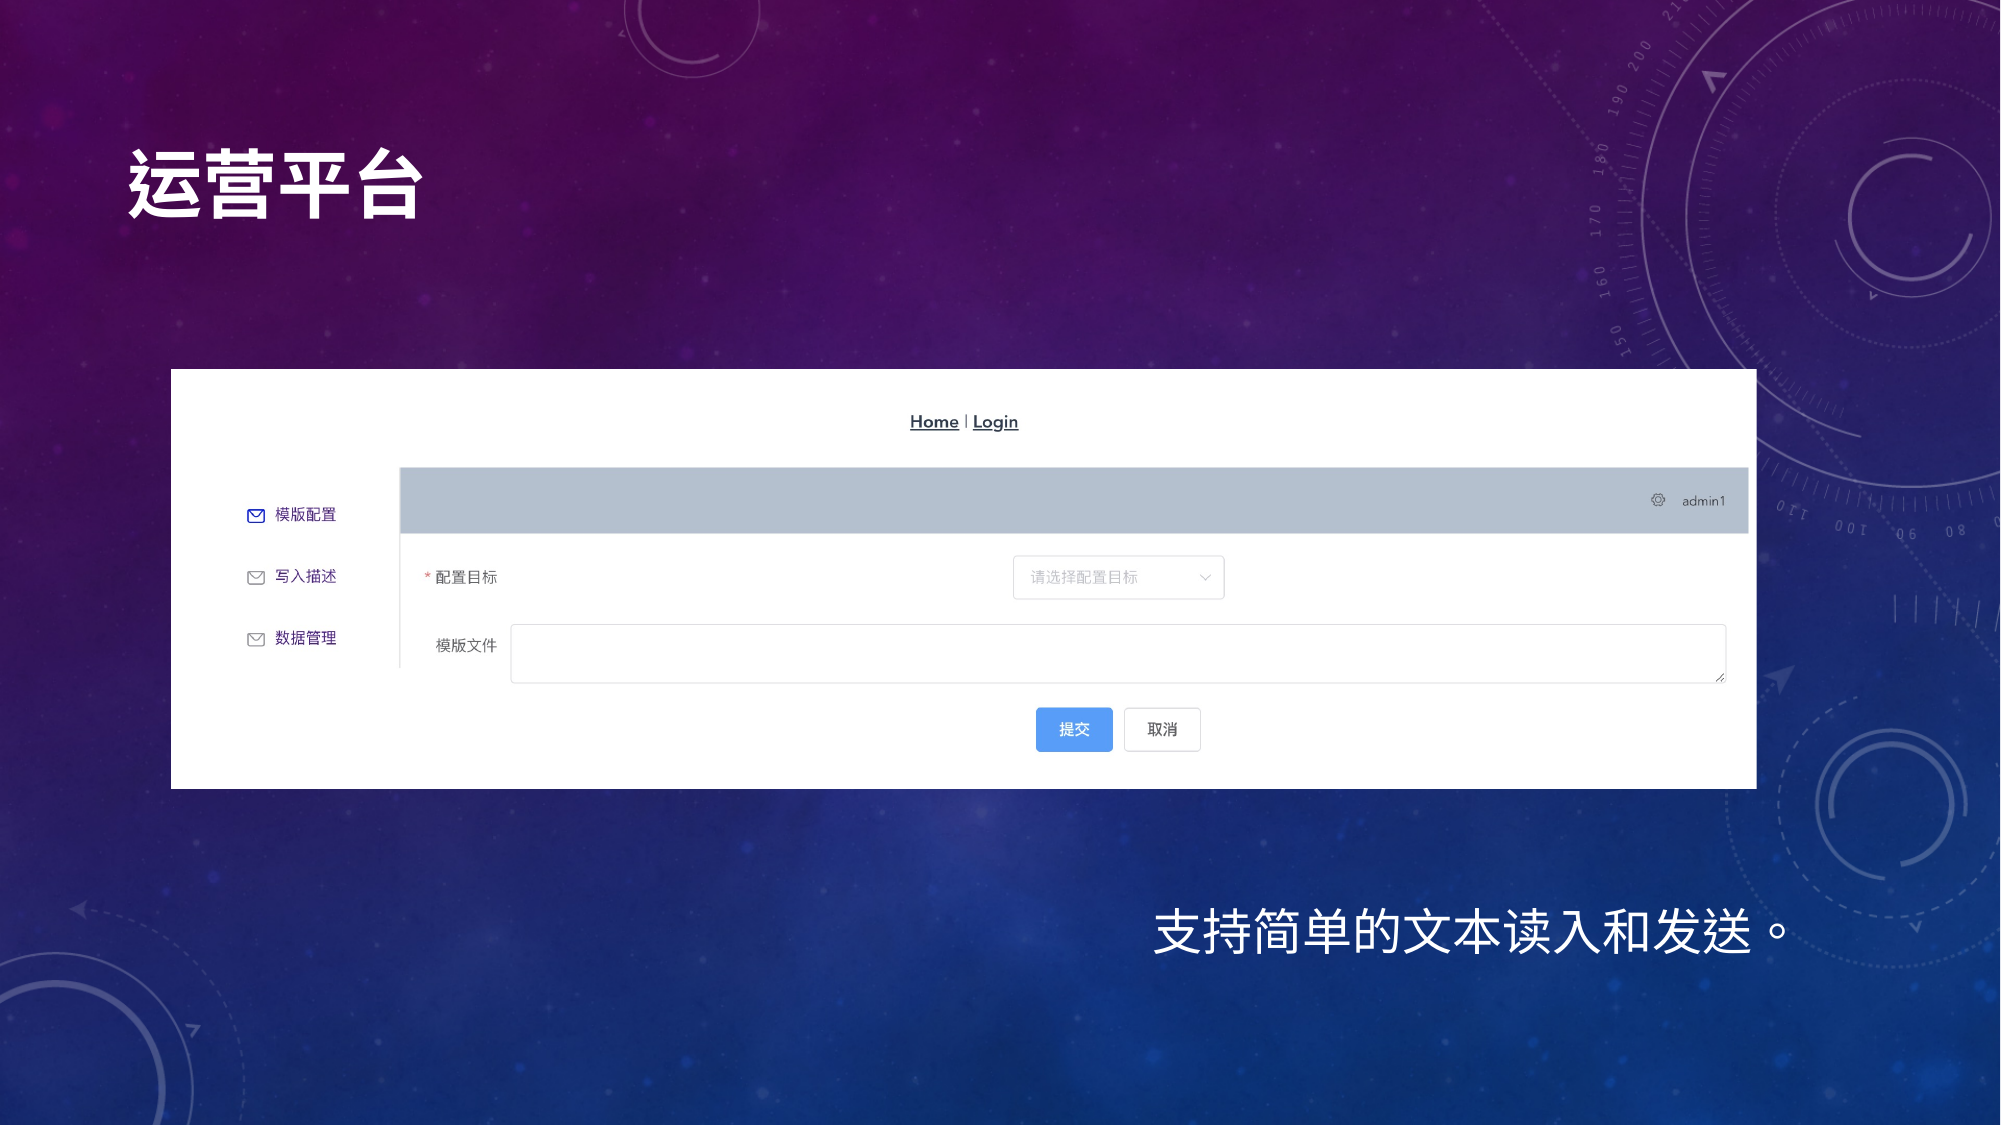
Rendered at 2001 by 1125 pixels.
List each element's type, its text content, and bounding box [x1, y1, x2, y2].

picture [0, 0, 2001, 1125]
title 运营平台 [112, 99, 1775, 265]
text_box 支持简单的文本读入和发送。 [171, 893, 1818, 968]
